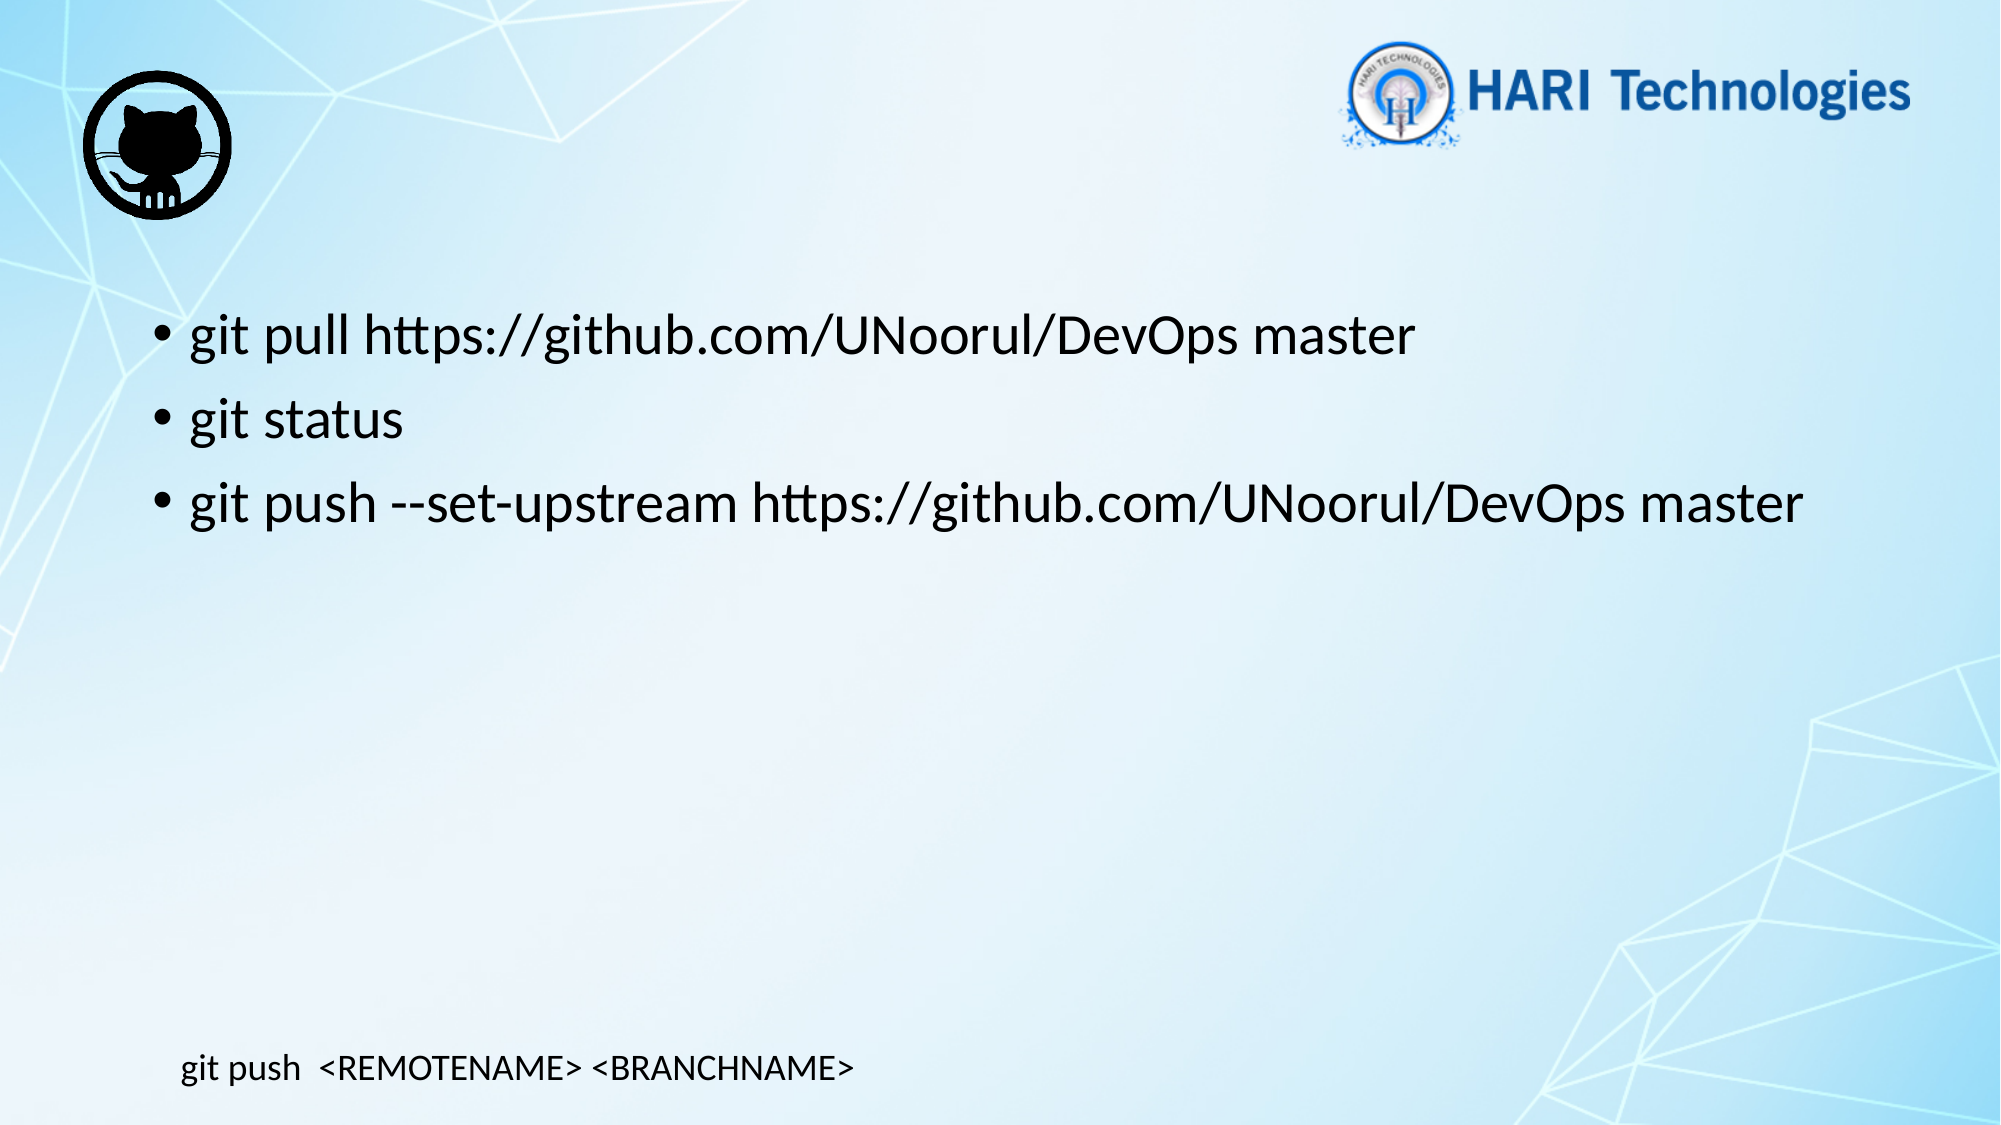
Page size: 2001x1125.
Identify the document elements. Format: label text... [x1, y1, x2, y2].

text_box git push <REMOTENAME> <BRANCHNAME> [165, 1035, 879, 1096]
list git pull https://github.com/UNoorul/DevOps master git status git push --set-upstream https://github.com/UNoorul/DevOps master [137, 297, 1863, 1011]
picture [0, 0, 2001, 1125]
